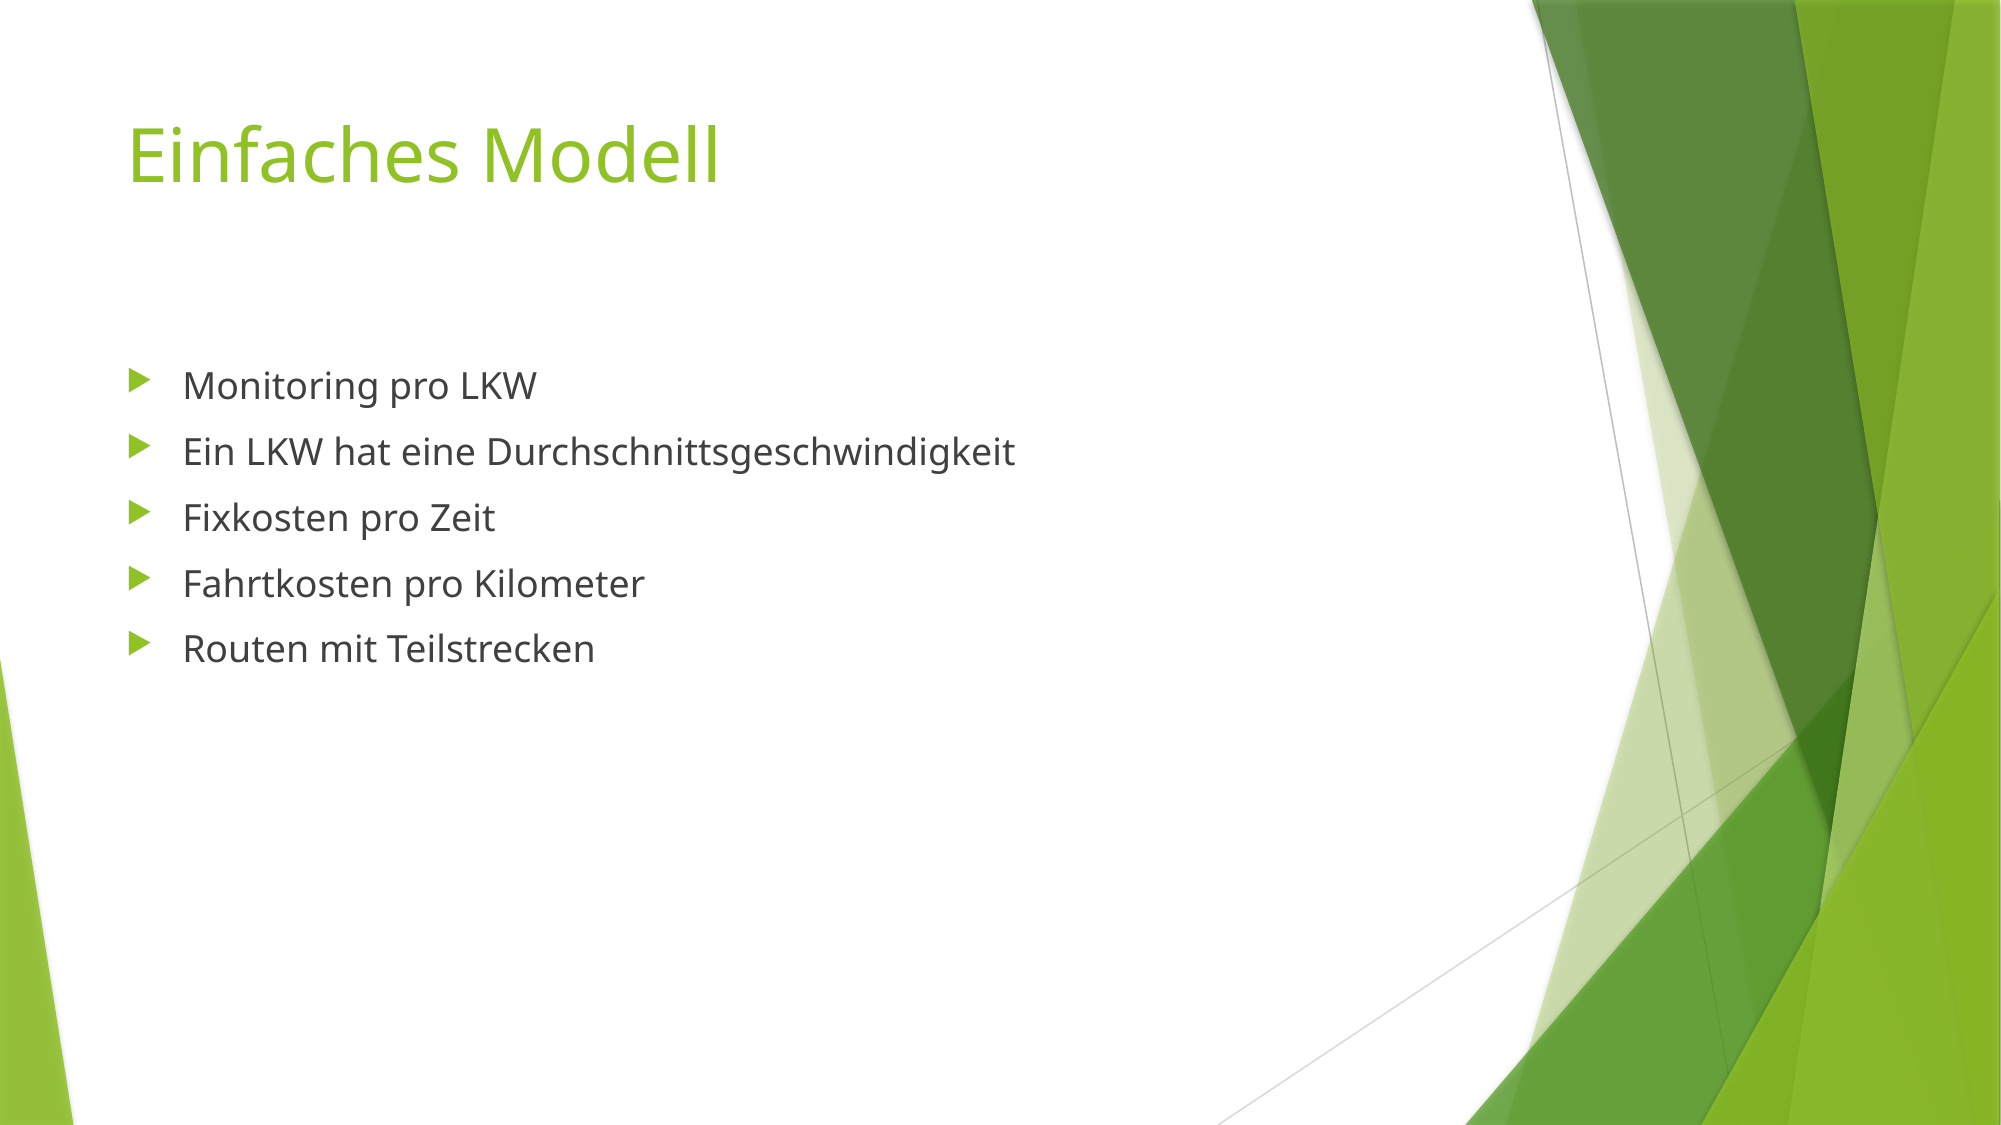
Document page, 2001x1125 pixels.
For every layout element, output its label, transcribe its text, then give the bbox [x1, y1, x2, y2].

list Monitoring pro LKW Ein LKW hat eine Durchschnittsgeschwindigkeit Fixkosten pro Zeit Fahrtkosten pro Kilometer Routen mit Teilstrecken [111, 354, 1522, 992]
title Einfaches Modell [111, 99, 1522, 317]
